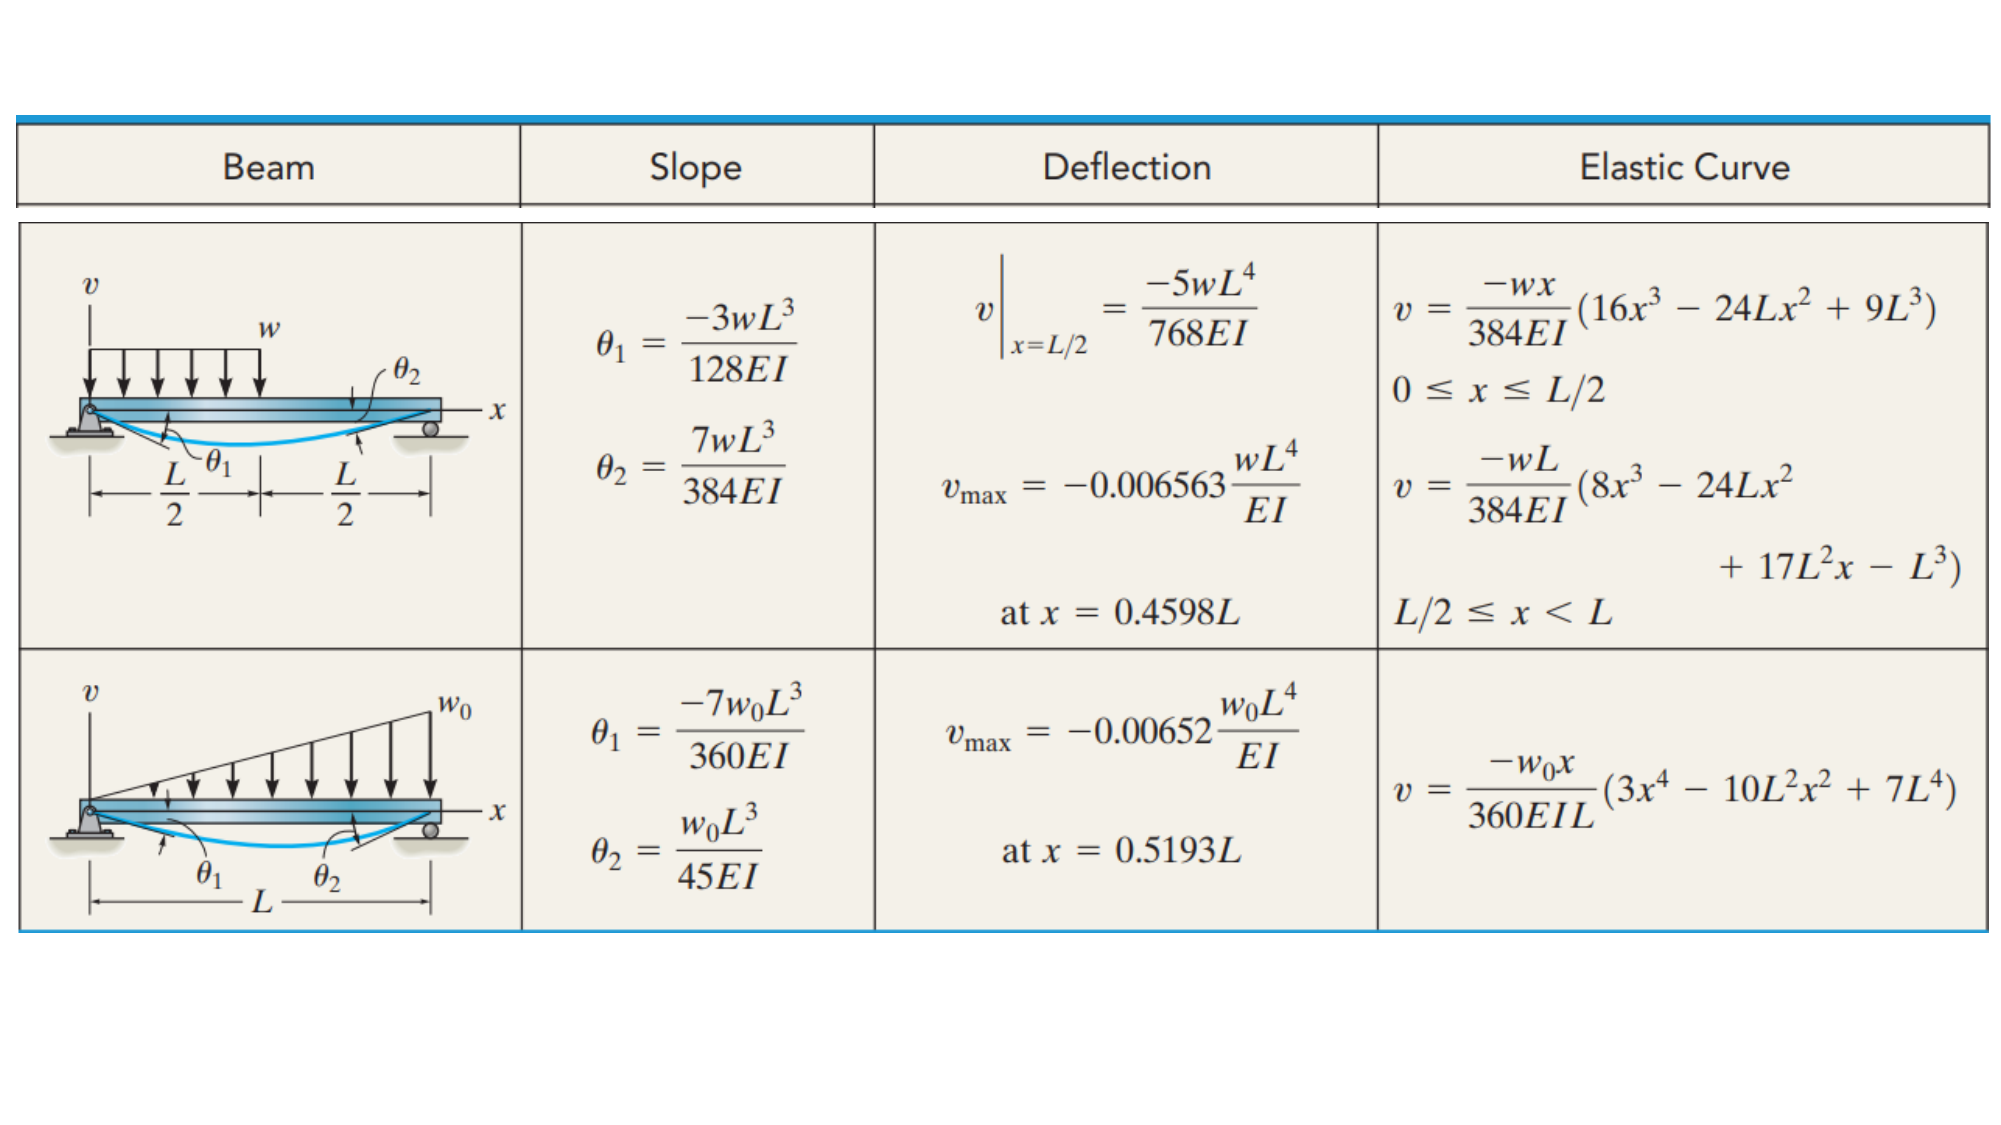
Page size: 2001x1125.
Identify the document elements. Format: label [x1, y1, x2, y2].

picture [11, 222, 1989, 933]
picture [16, 115, 1994, 208]
